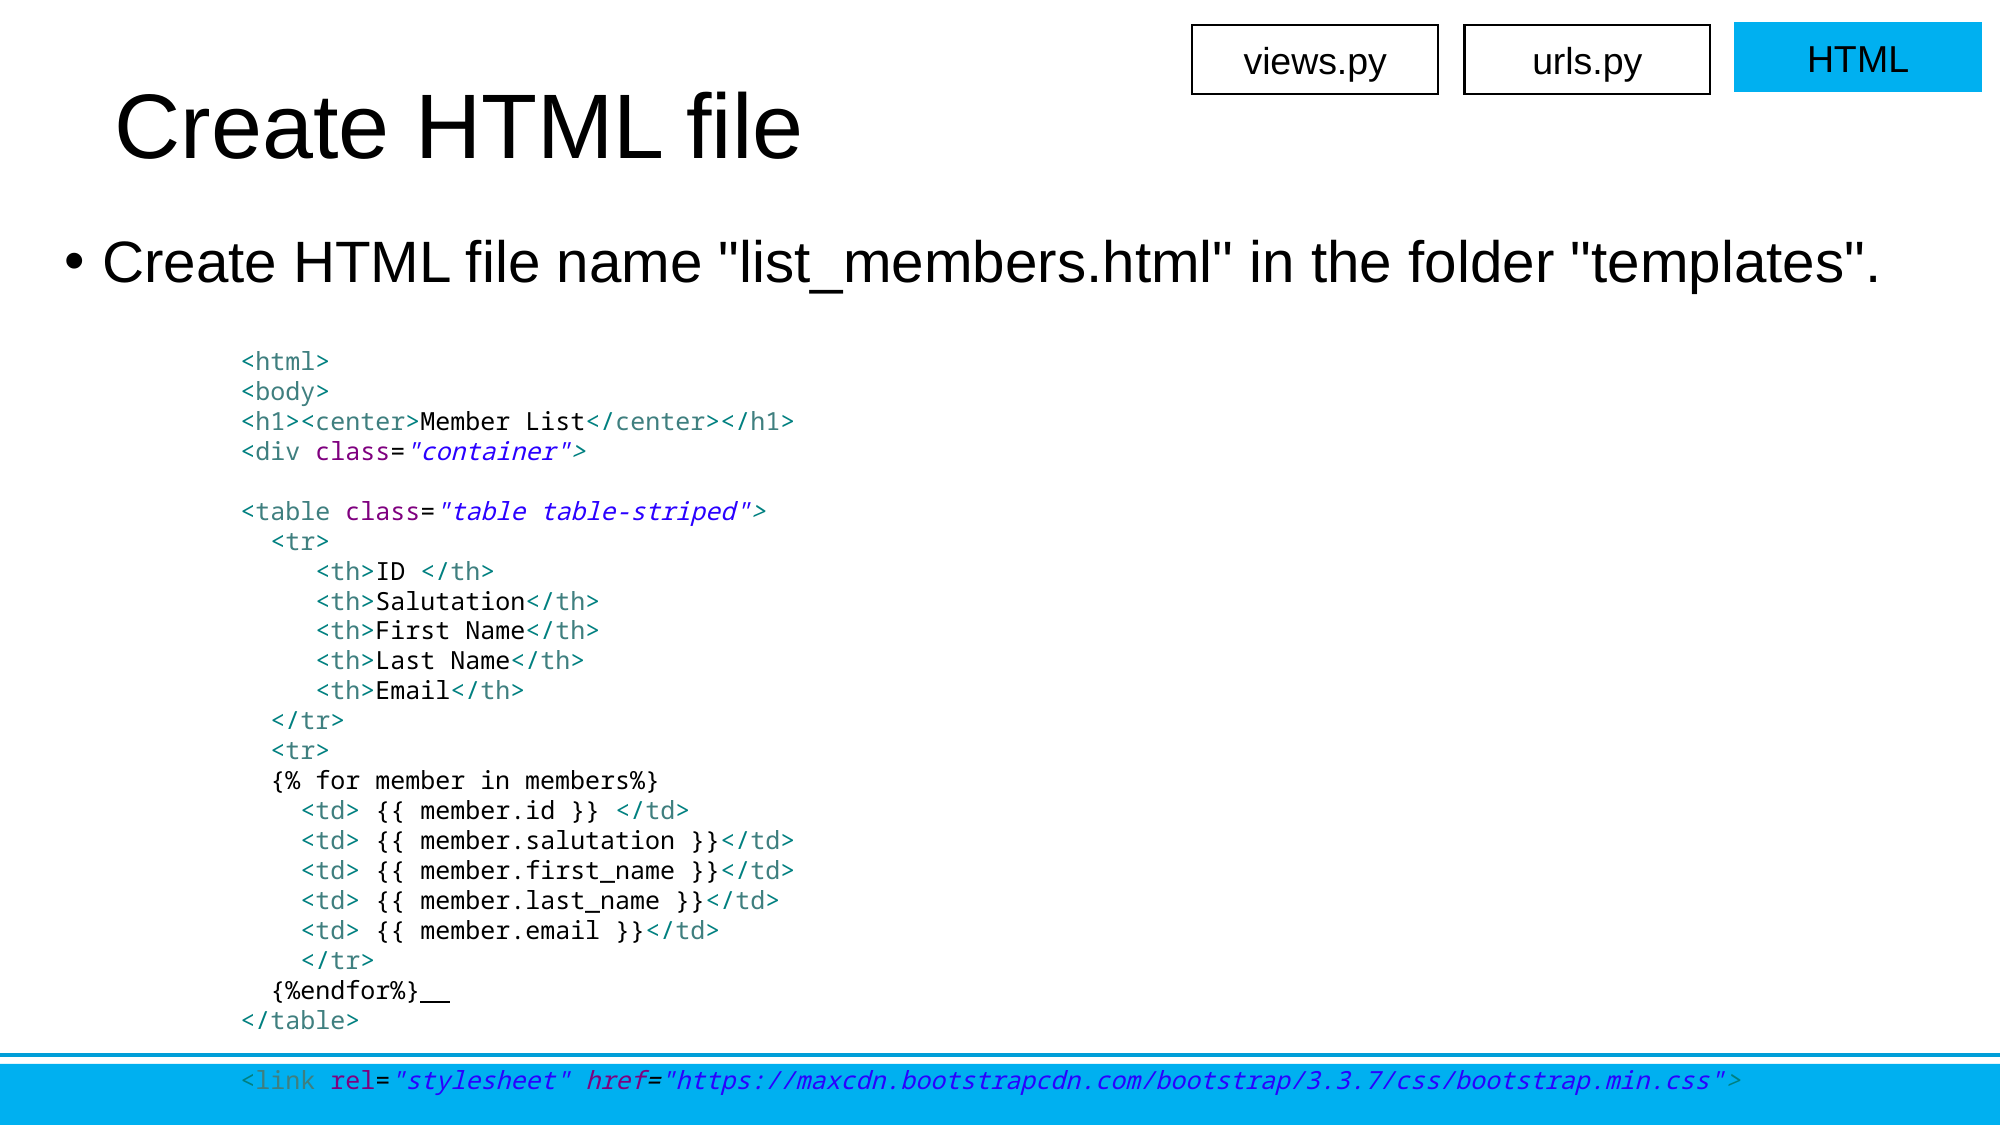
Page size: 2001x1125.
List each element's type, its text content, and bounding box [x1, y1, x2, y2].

text_box <html> <body> <h1><center>Member List</center></h1> <div class="container"> <table class="table table-striped"> <tr> <th>ID </th> <th>Salutation</th> <th>First Name</th> <th>Last Name</th> <th>Email</th> </tr> <tr> {% for member in members%} <td> {{ member.id }} </td> <td> {{ member.salutation }}</td> <td> {{ member.first_name }}</td> <td> {{ member.last_name }}</td> <td> {{ member.email }}</td> </tr> {%endfor%} </table> <link rel="stylesheet" href="https://maxcdn.bootstrapcdn.com/bootstrap/3.3.7/css/bootstrap.min.css"> </div> </body> </html> [225, 338, 1900, 1125]
text_box views.py [1191, 24, 1439, 95]
text_box HTML [1734, 22, 1982, 92]
list Create HTML file name "list_members.html" in the folder "templates". [50, 224, 2000, 1075]
title Create HTML file [99, 72, 1900, 188]
text_box urls.py [1463, 24, 1711, 95]
